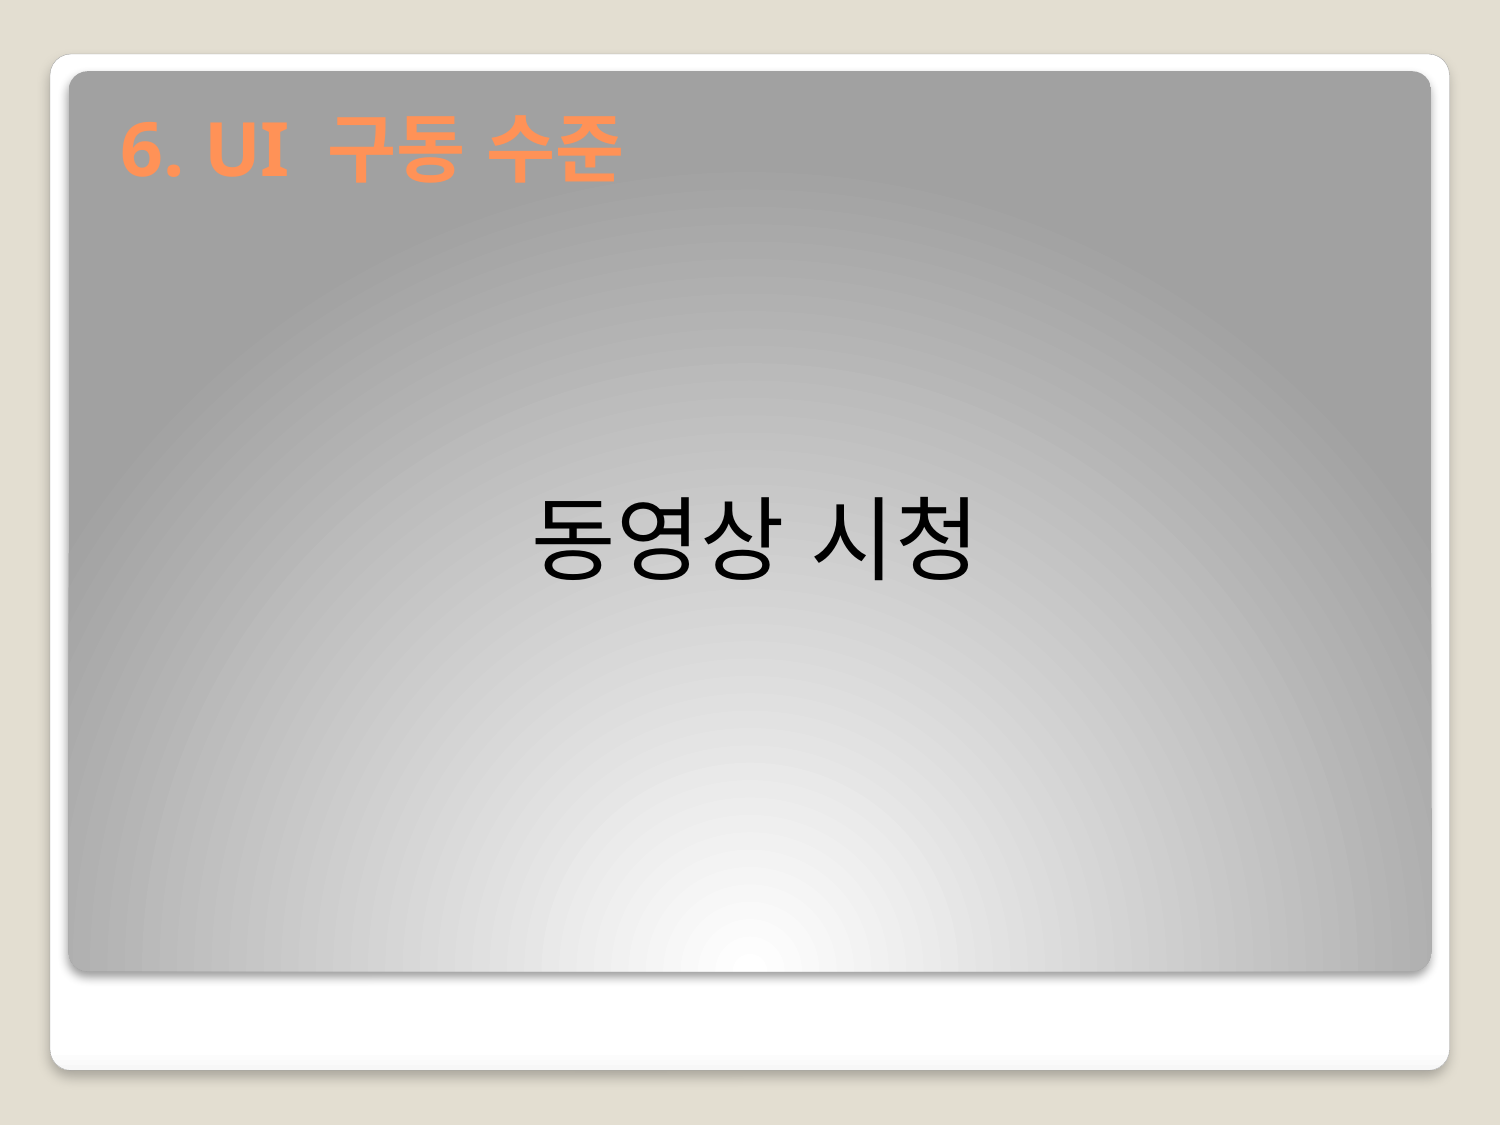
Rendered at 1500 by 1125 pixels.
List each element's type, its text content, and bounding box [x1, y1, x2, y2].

title 6. UI 구동 수준 [105, 93, 844, 200]
text_box 동영상 시청 [339, 474, 1172, 600]
